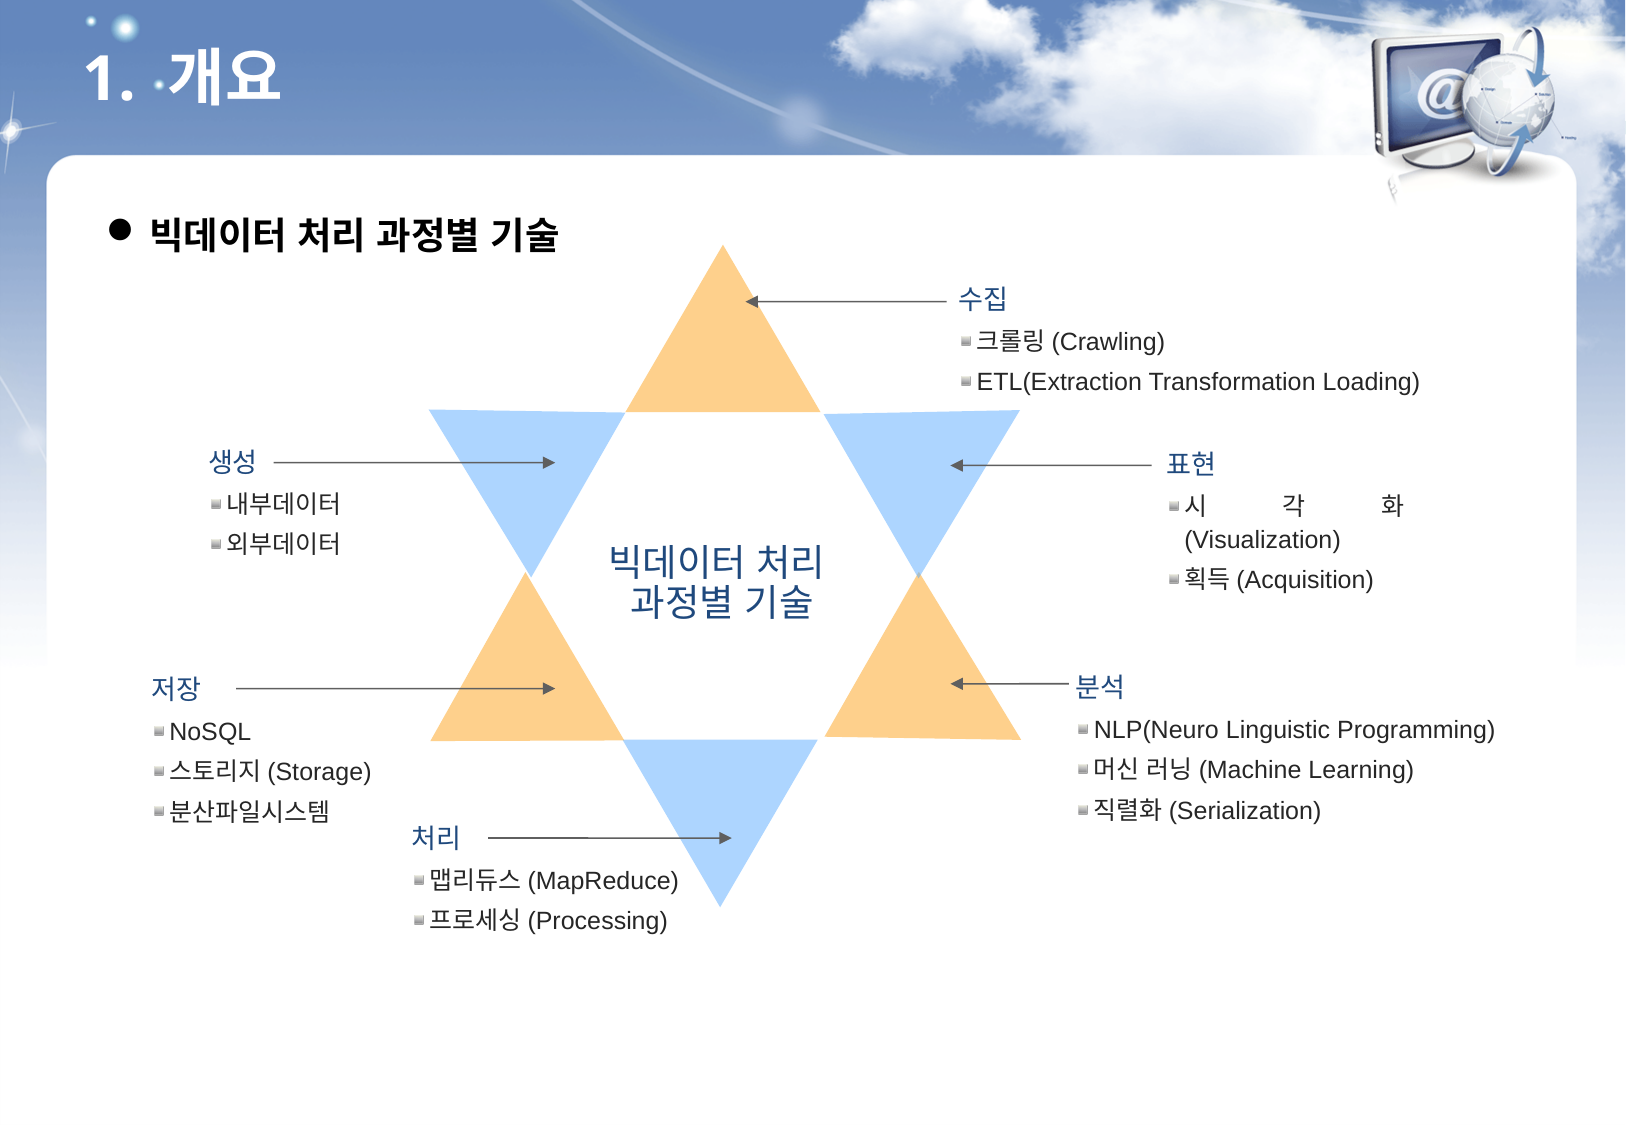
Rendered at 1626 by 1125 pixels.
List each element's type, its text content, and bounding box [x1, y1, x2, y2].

text_box 빅데이터 처리 과정별 기술 [91, 195, 576, 265]
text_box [136, 244, 1552, 1003]
text_box 1. 개요 [68, 31, 1498, 102]
picture [0, 0, 1626, 1125]
